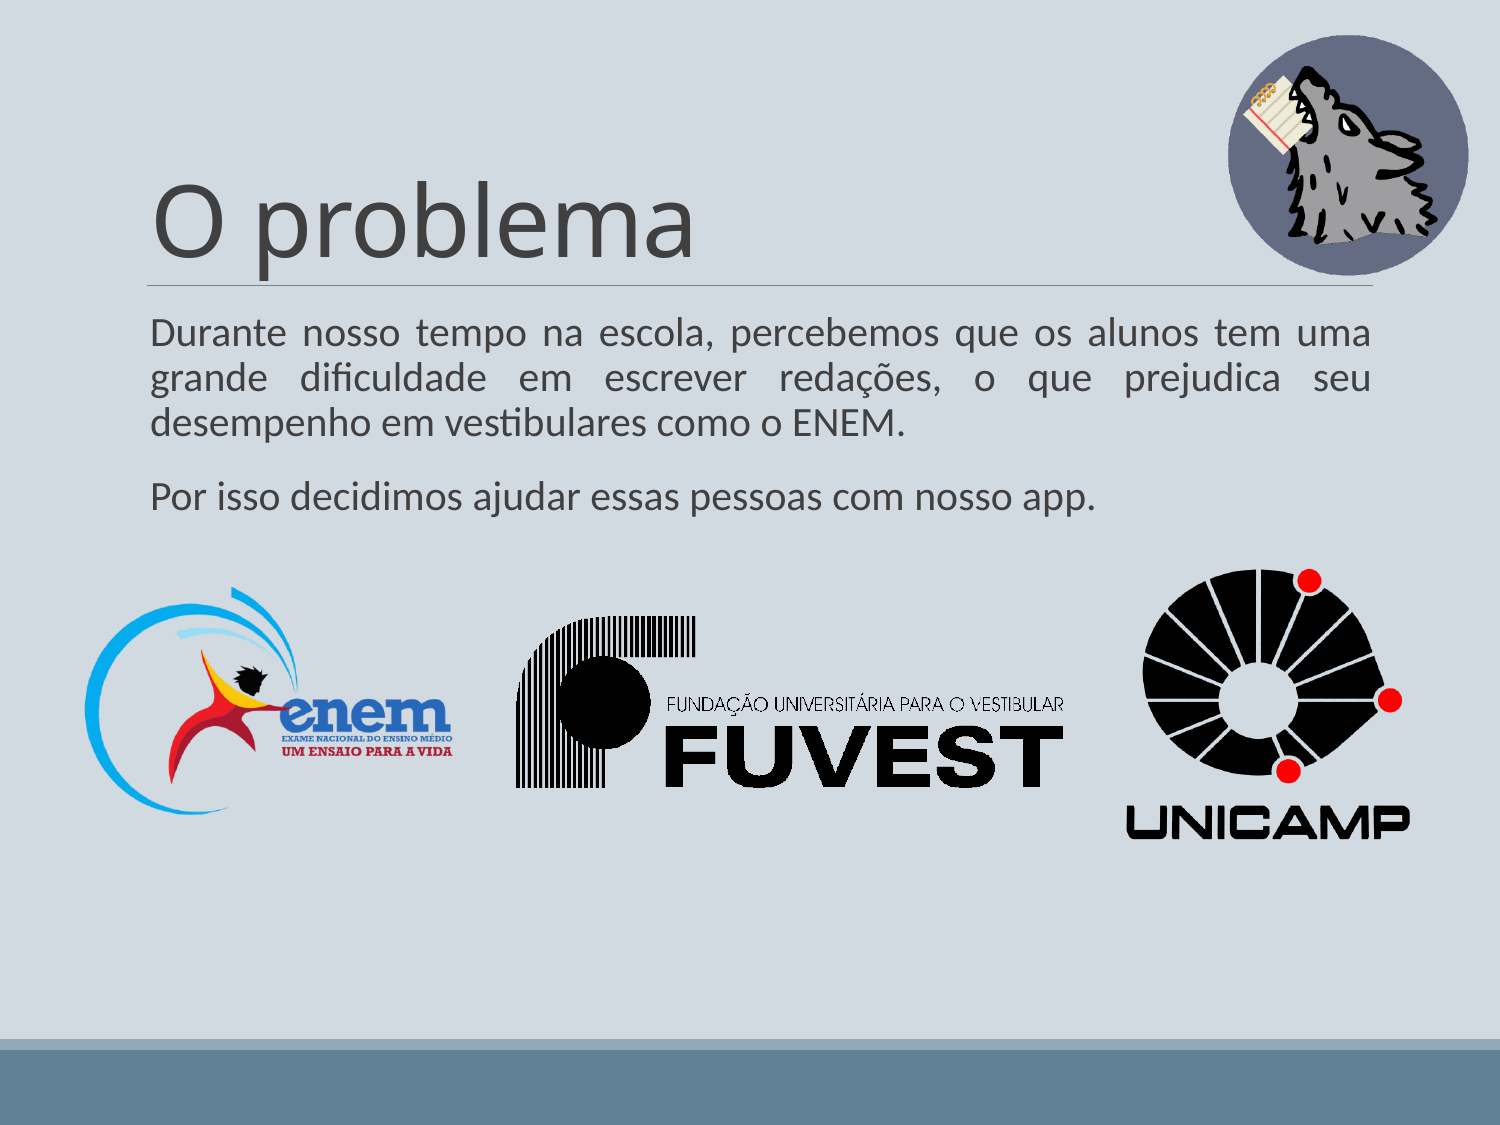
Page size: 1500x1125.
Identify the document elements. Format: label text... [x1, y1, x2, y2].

picture [516, 615, 1063, 791]
list Durante nosso tempo na escola, percebemos que os alunos tem uma grande dificuldade em escrever redações, o que prejudica seu desempenho em vestibulares como o ENEM. Por isso decidimos ajudar essas pessoas com nosso app. [135, 302, 1373, 963]
title O problema [135, 47, 1373, 285]
picture [1120, 554, 1417, 851]
picture [76, 561, 459, 841]
picture [1218, 25, 1478, 285]
